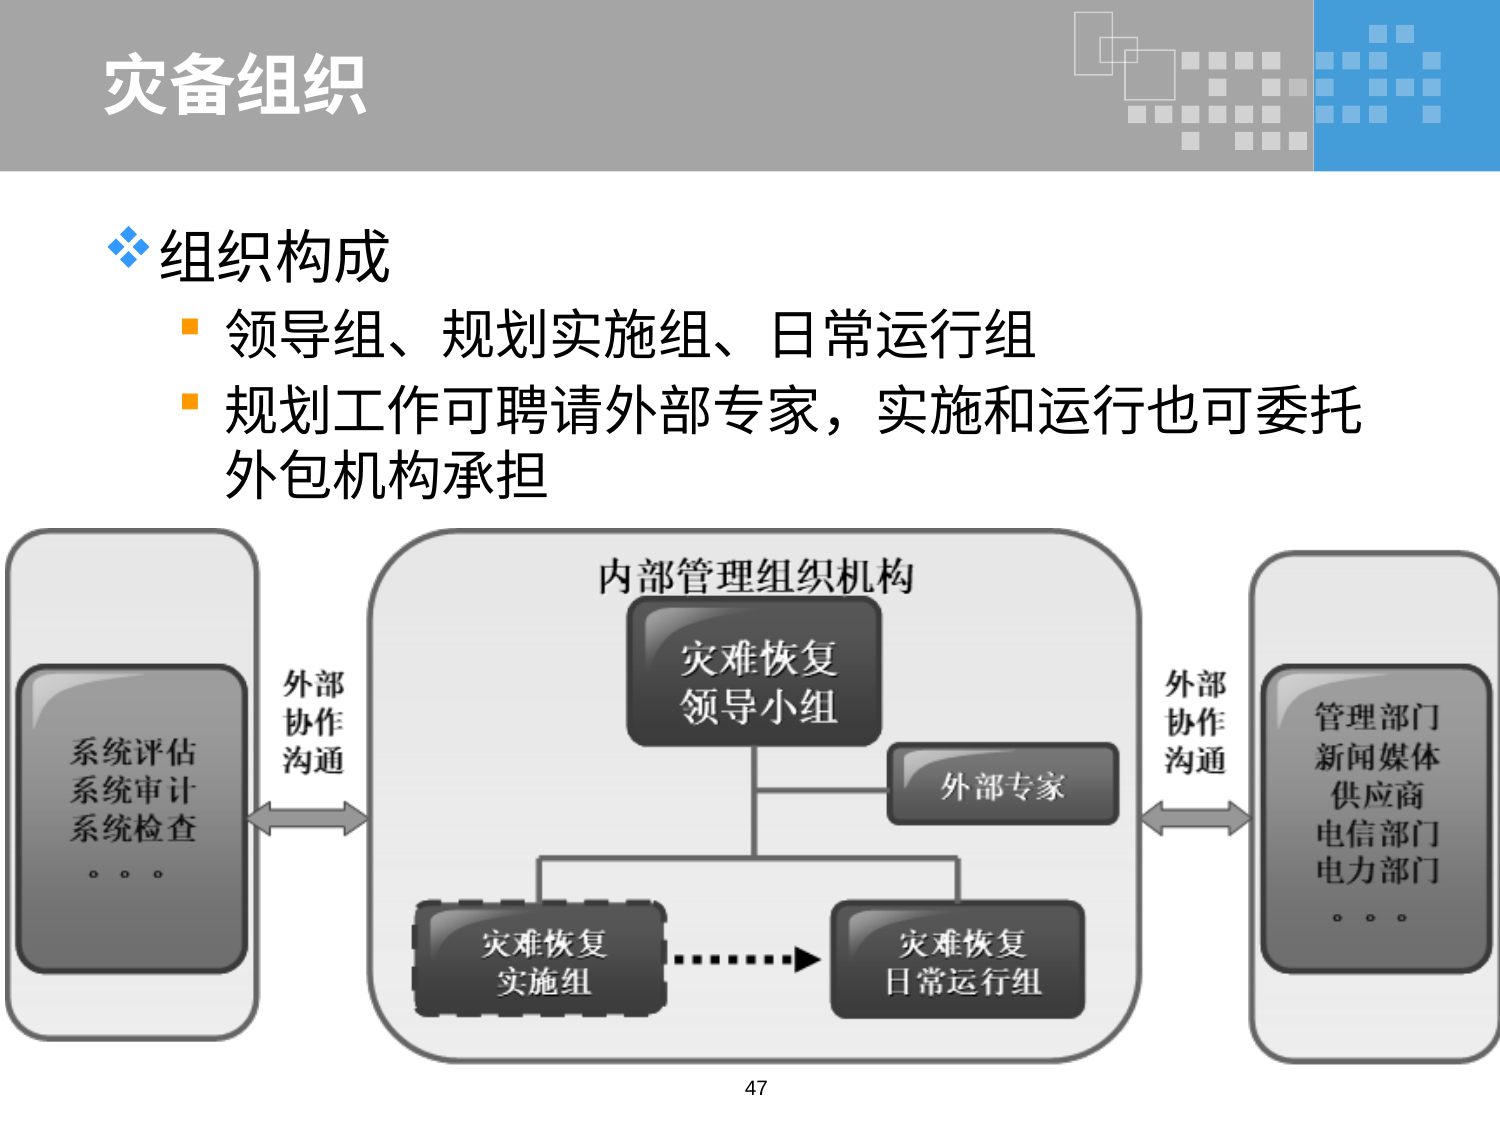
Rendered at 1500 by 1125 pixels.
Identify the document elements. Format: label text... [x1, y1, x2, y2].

list 组织构成 领导组、规划实施组、日常运行组 规划工作可聘请外部专家，实施和运行也可委托外包机构承担 [87, 212, 1432, 526]
slide_number 47 [687, 1076, 826, 1111]
title 灾备组织 [87, 42, 1252, 123]
picture [4, 527, 1500, 1068]
